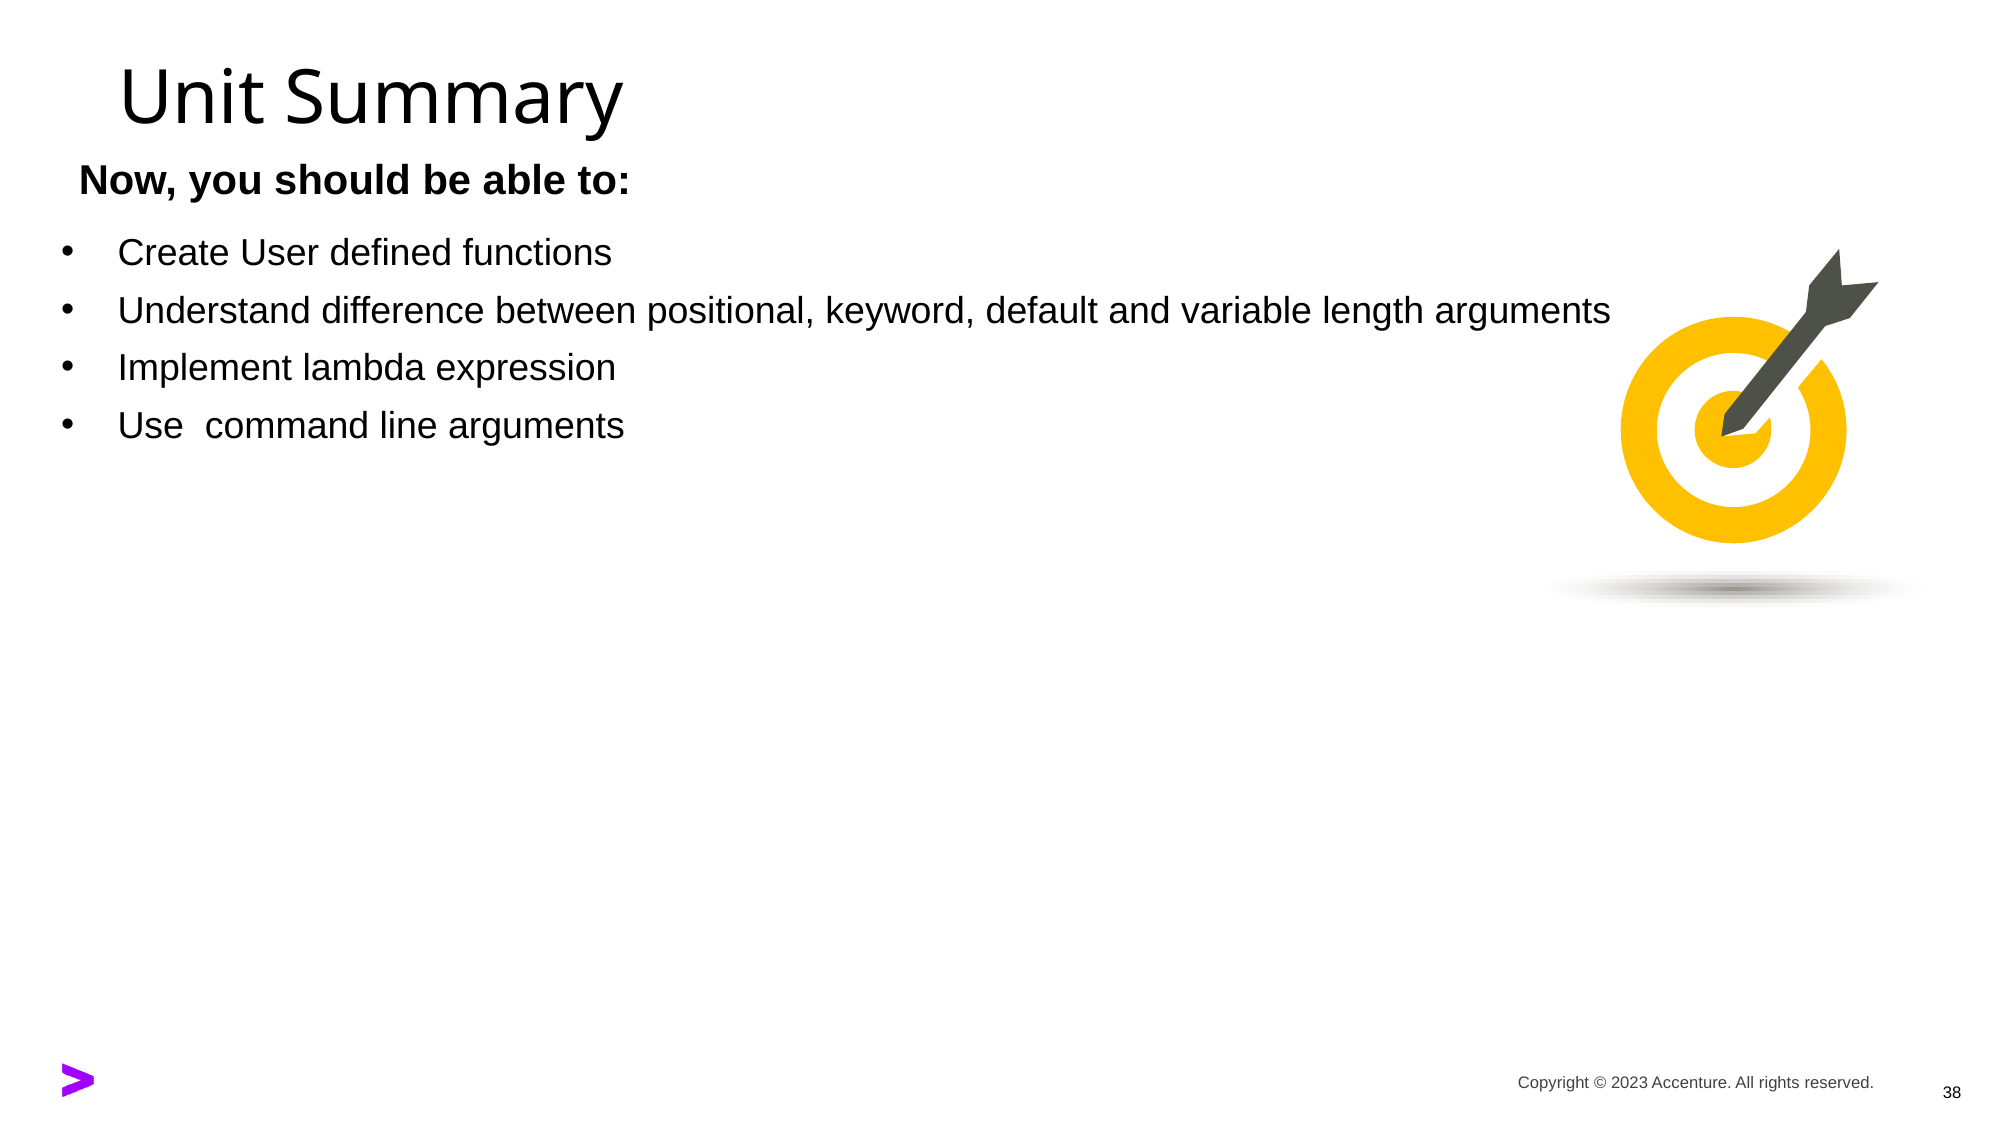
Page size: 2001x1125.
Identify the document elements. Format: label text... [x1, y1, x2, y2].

picture [62, 1063, 94, 1097]
picture [1620, 563, 1945, 616]
list Create User defined functions Understand difference between positional, keyword, default and variable length arguments Implement lambda expression Use command line arguments [61, 228, 1620, 846]
slide_number 38 [1921, 1075, 1984, 1110]
